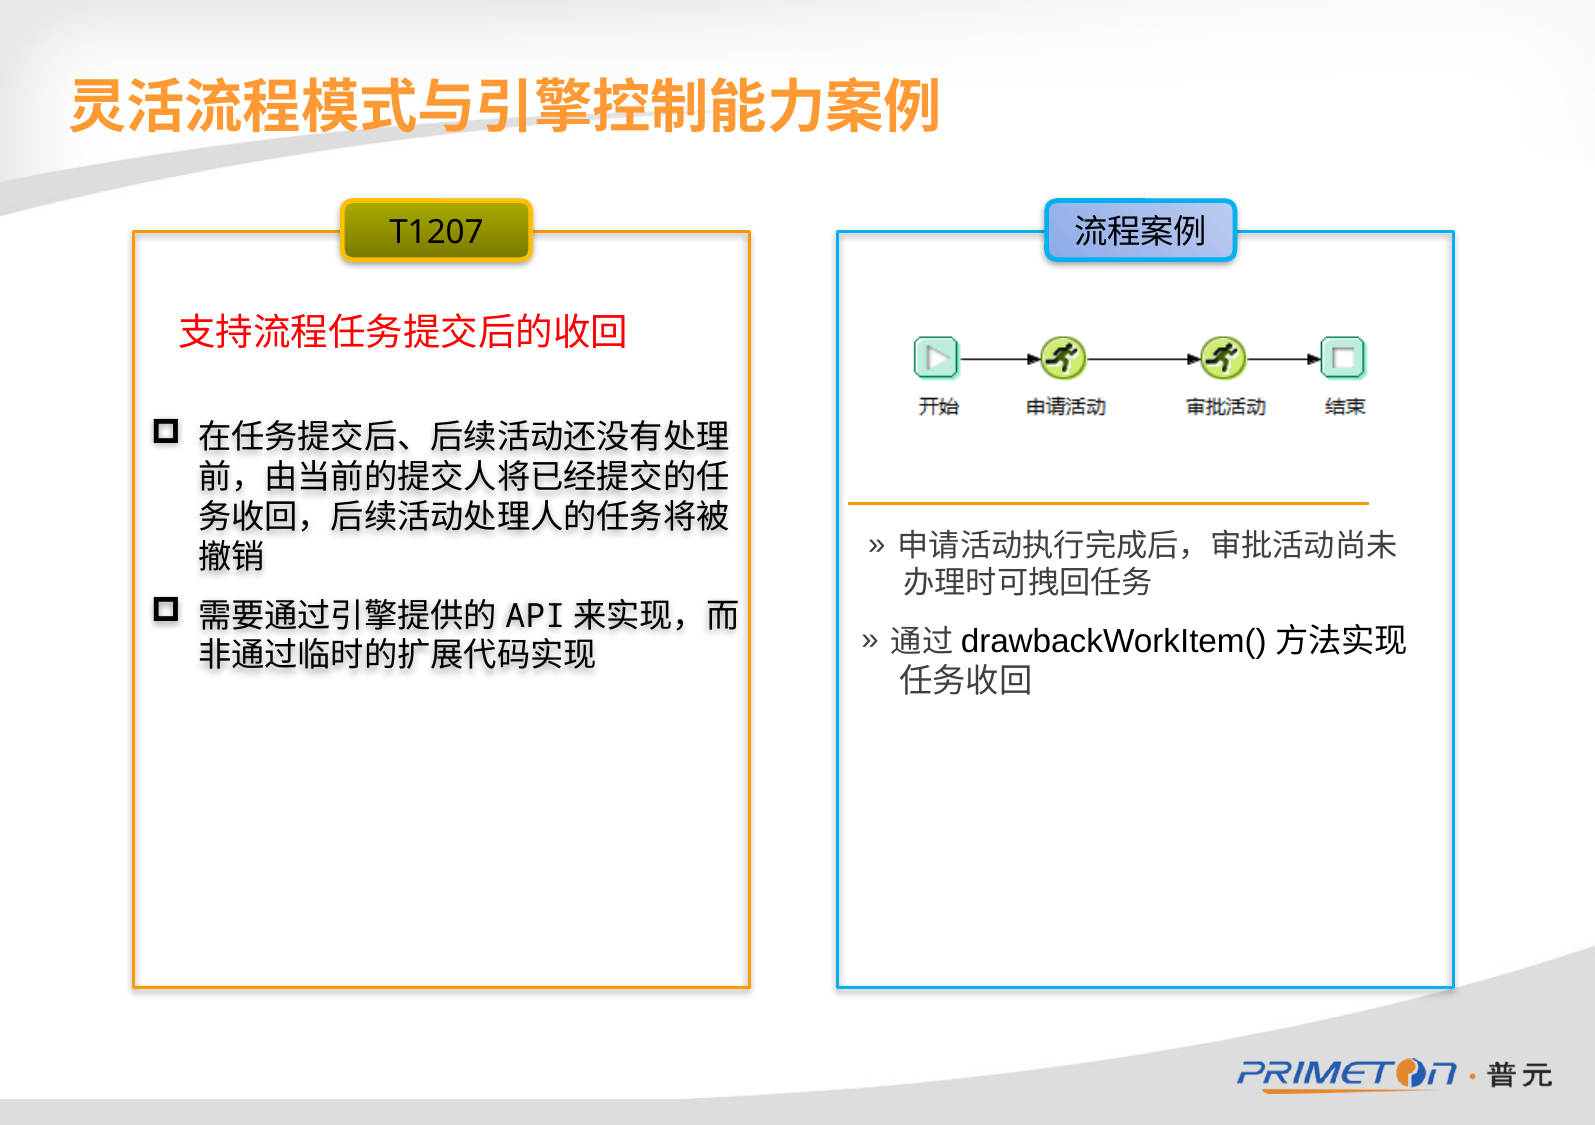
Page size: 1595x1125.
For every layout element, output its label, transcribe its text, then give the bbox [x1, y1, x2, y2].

text_box 支持流程任务提交后的收回 [163, 300, 741, 360]
title 灵活流程模式与引擎控制能力案例 [52, 57, 1556, 151]
text_box 通过drawbackWorkItem()方法实现 任务收回 [846, 611, 1423, 707]
text_box 申请活动执行完成后，审批活动尚未 办理时可拽回任务 [853, 517, 1413, 608]
picture [0, 0, 1595, 1125]
text_box [837, 231, 1454, 988]
text_box 流程案例 [1045, 199, 1236, 261]
text_box T1207 [341, 199, 532, 261]
text_box 在任务提交后、后续活动还没有处理前，由当前的提交人将已经提交的任务收回，后续活动处理人的任务将被撤销 需要通过引擎提供的API来实现，而非通过临时的扩展代码实现 [132, 231, 750, 988]
